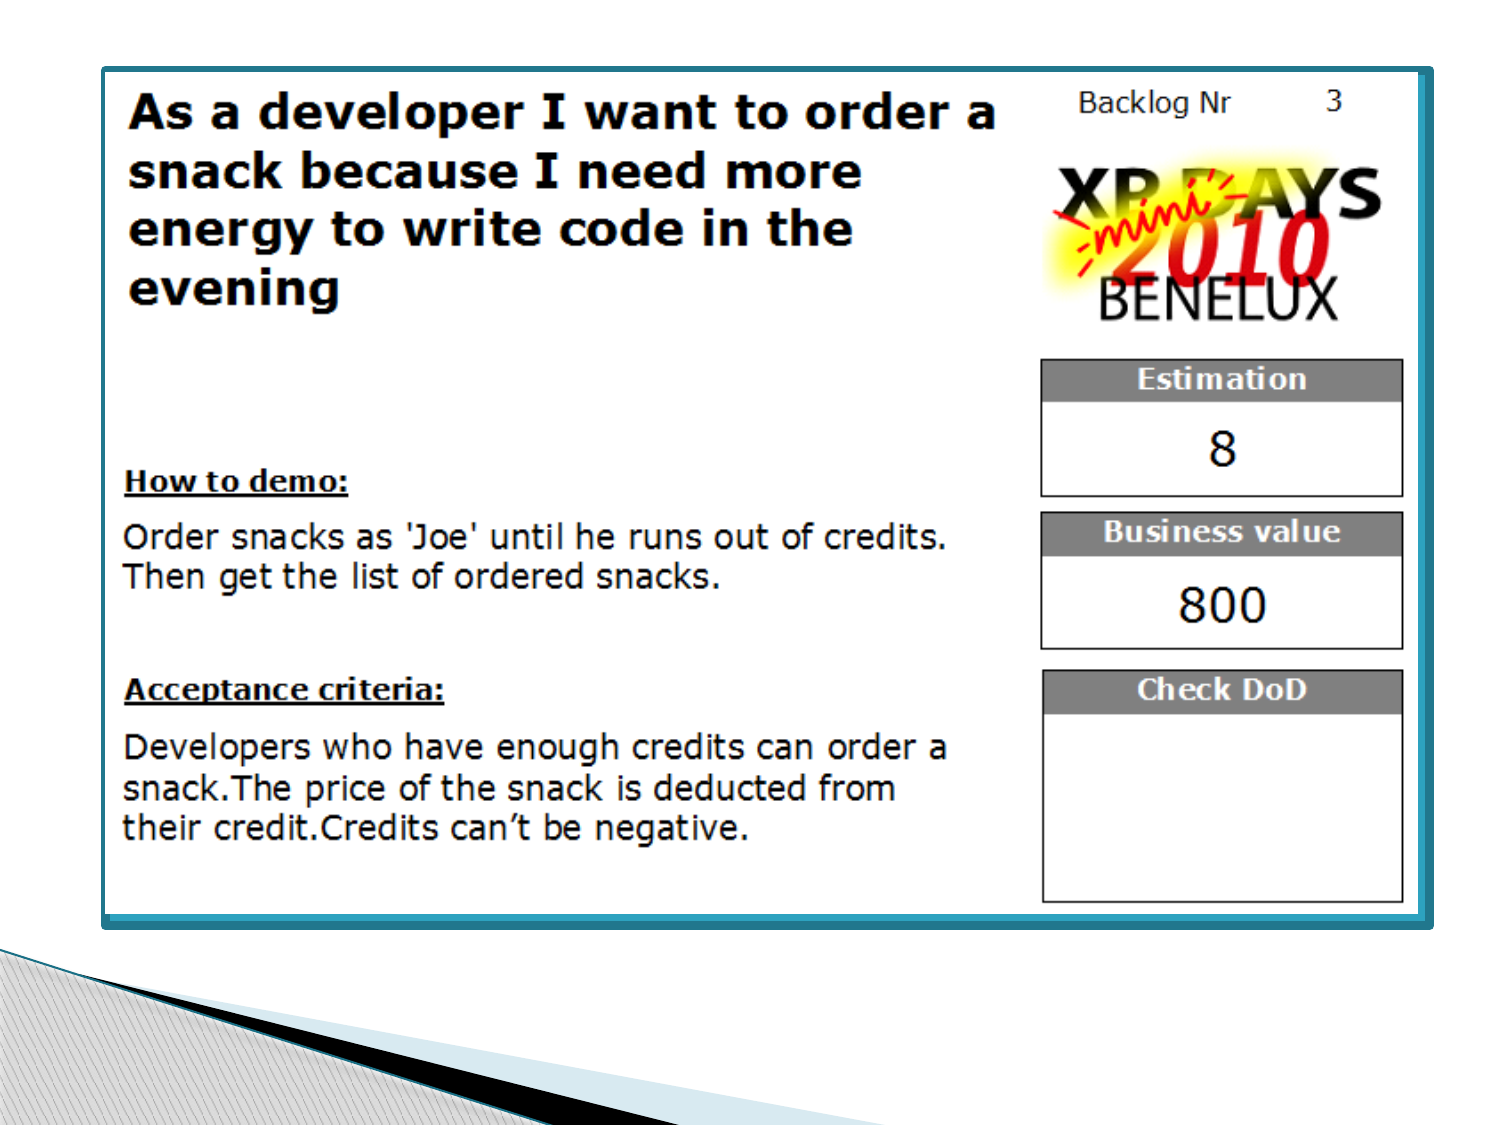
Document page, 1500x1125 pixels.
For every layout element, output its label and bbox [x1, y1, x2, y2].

text_box [101, 66, 1434, 930]
picture [105, 71, 1419, 915]
